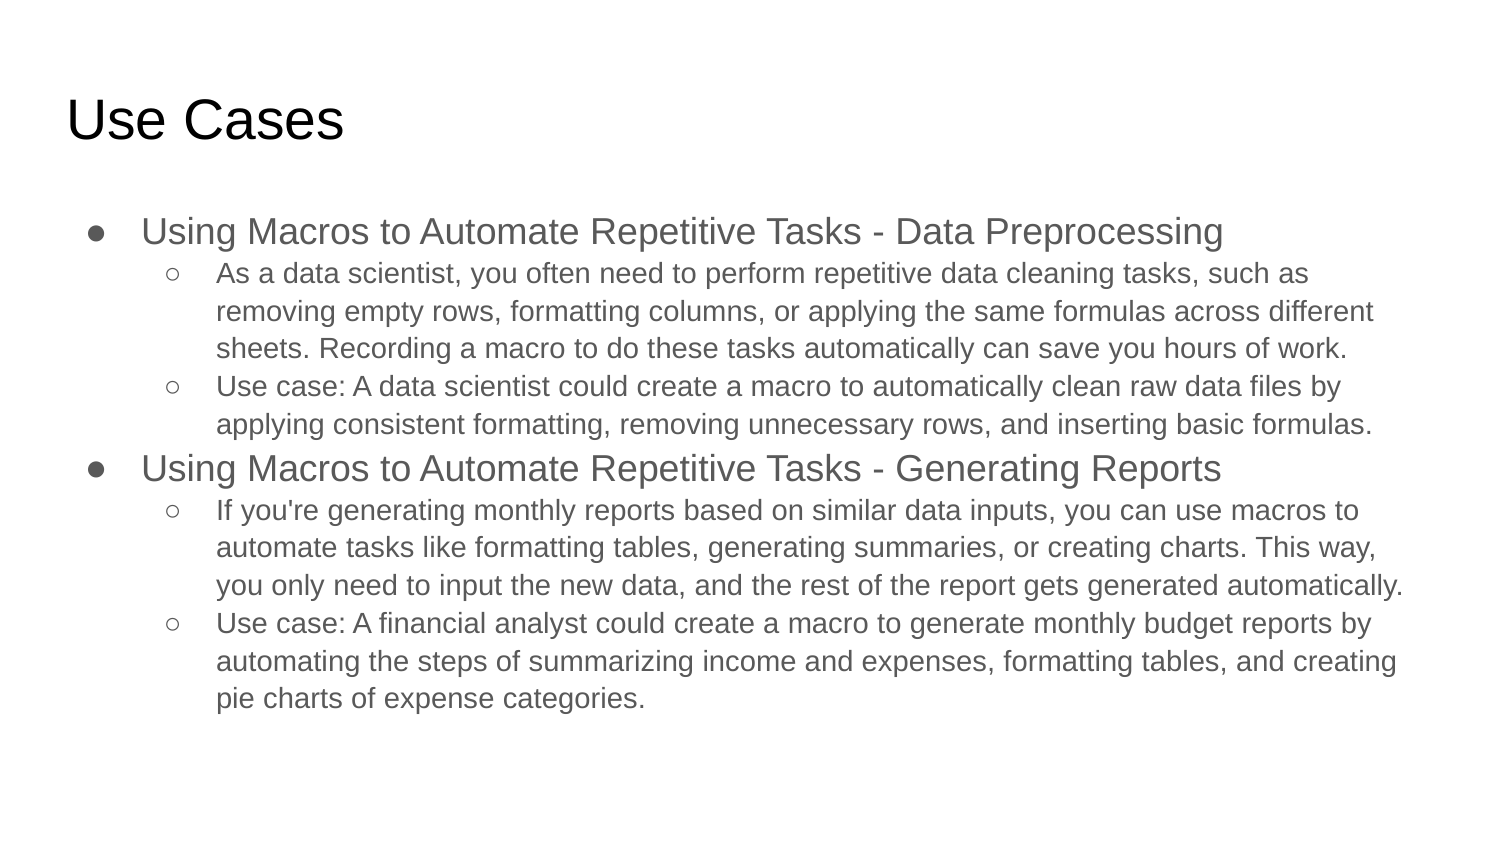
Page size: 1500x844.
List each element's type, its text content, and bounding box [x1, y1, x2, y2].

list Using Macros to Automate Repetitive Tasks - Data Preprocessing As a data scientist, you often need to perform repetitive data cleaning tasks, such as removing empty rows, formatting columns, or applying the same formulas across different sheets. Recording a macro to do these tasks automatically can save you hours of work. Use case: A data scientist could create a macro to automatically clean raw data files by applying consistent formatting, removing unnecessary rows, and inserting basic formulas. Using Macros to Automate Repetitive Tasks - Generating Reports If you're generating monthly reports based on similar data inputs, you can use macros to automate tasks like formatting tables, generating summaries, or creating charts. This way, you only need to input the new data, and the rest of the report gets generated automatically. Use case: A financial analyst could create a macro to generate monthly budget reports by automating the steps of summarizing income and expenses, formatting tables, and creating pie charts of expense categories. [51, 189, 1449, 750]
title Use Cases [51, 72, 1449, 167]
